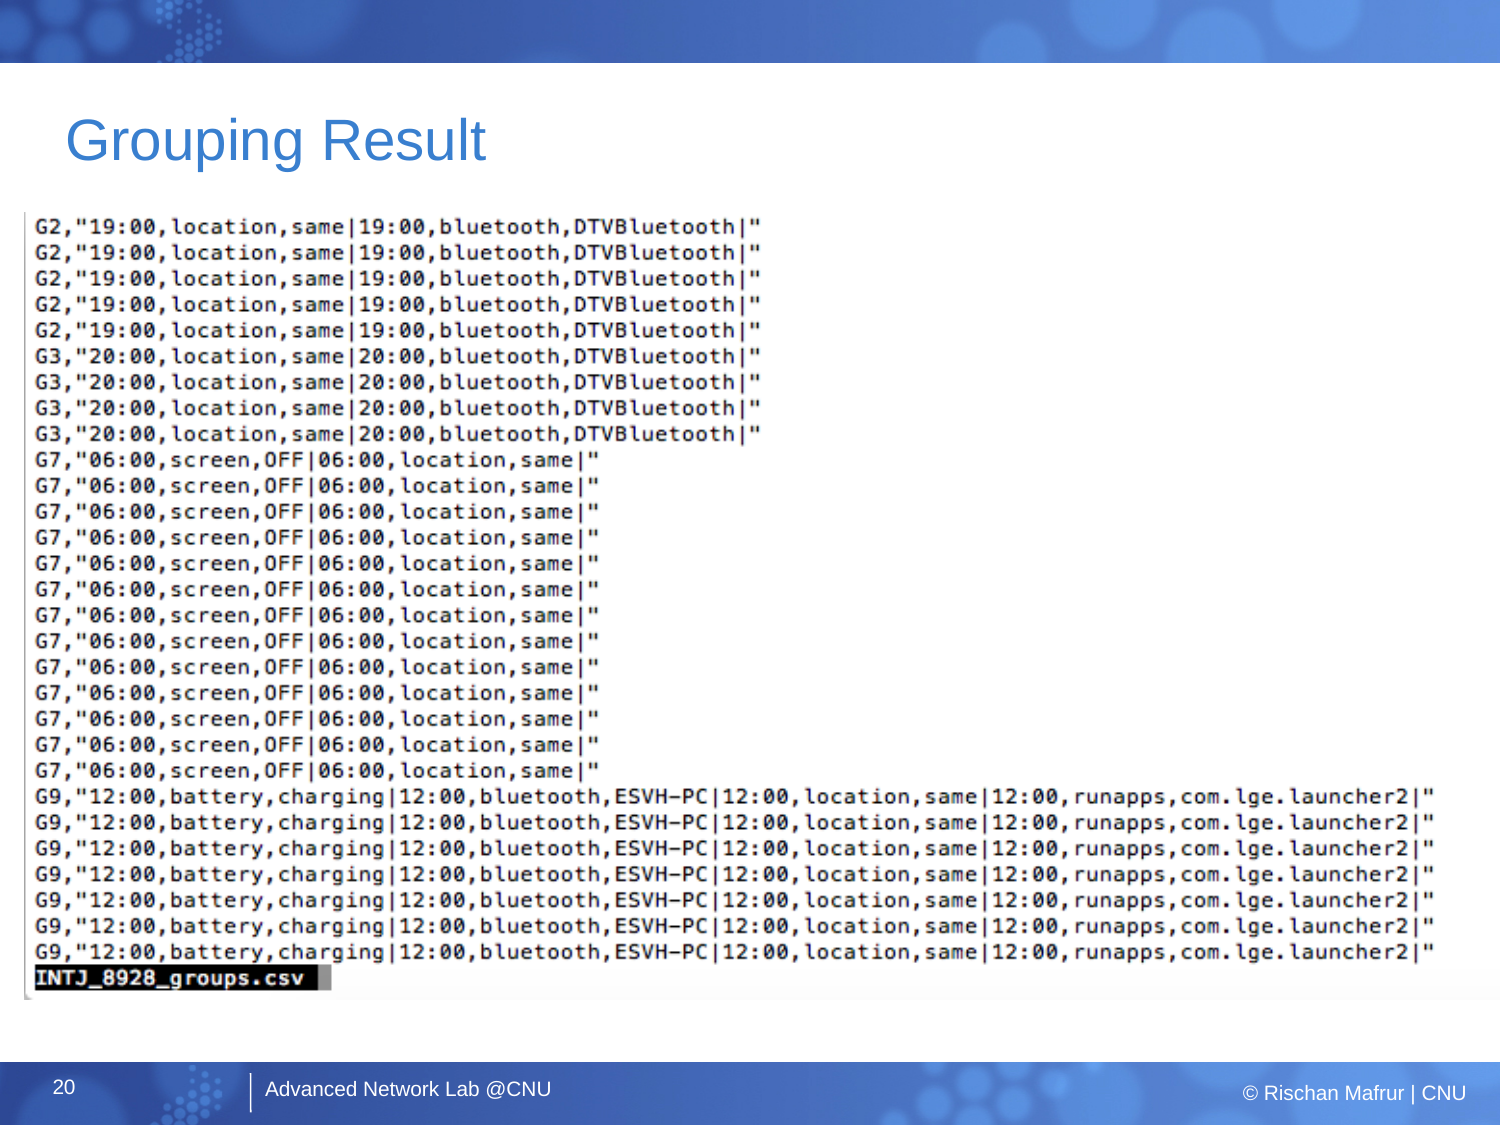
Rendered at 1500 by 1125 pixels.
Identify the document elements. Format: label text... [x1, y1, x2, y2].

title Grouping Result [50, 87, 1400, 188]
picture [0, 0, 1500, 63]
picture [0, 1062, 1500, 1125]
picture [24, 212, 1500, 1001]
